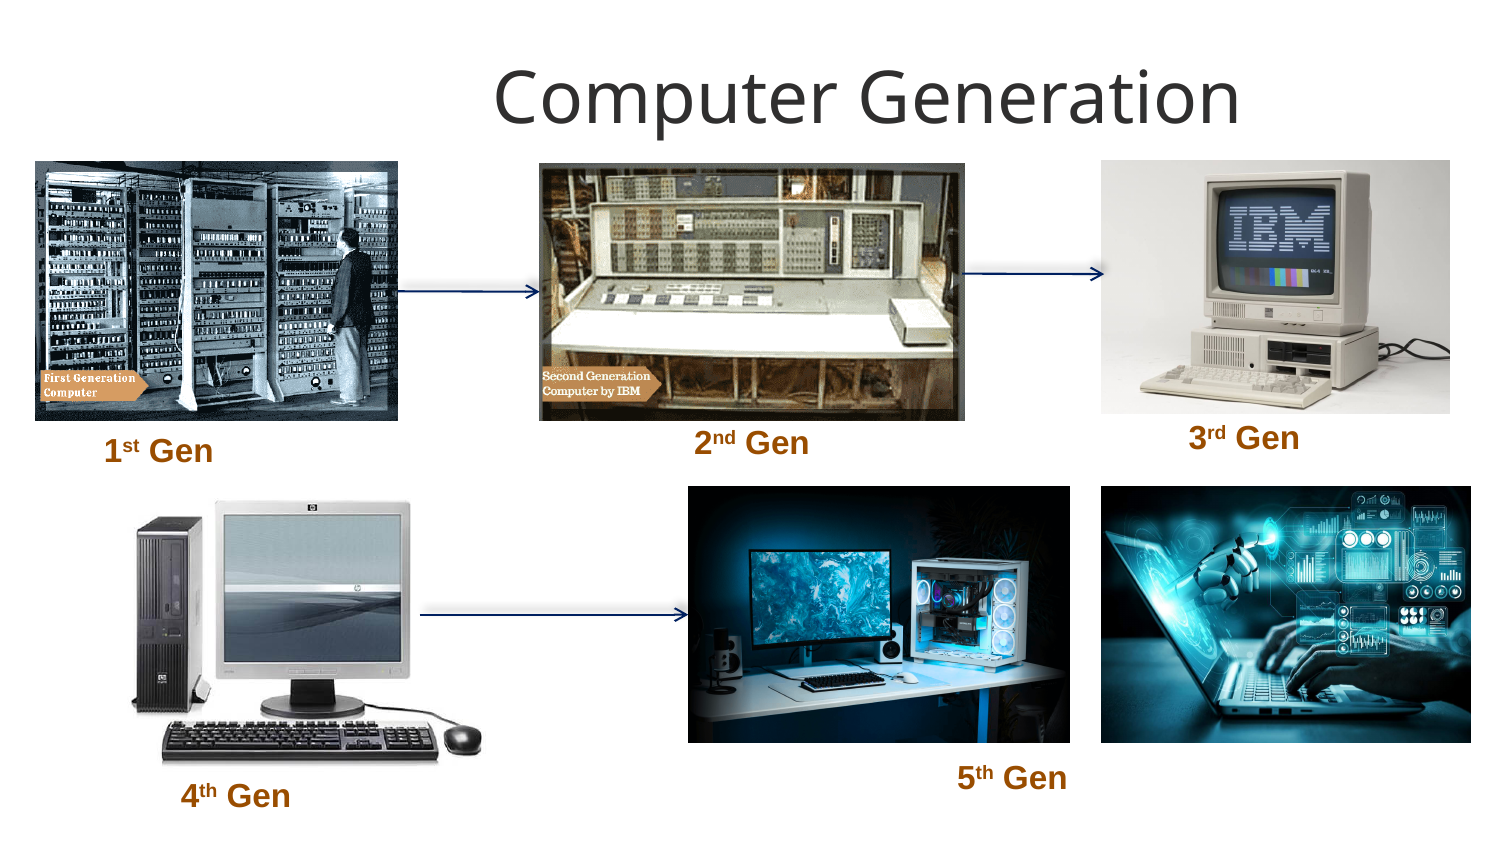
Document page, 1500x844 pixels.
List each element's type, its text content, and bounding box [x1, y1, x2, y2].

picture [1101, 486, 1472, 743]
picture [1101, 160, 1450, 415]
picture [85, 486, 522, 777]
picture [35, 161, 398, 421]
picture [539, 162, 965, 421]
text_box 5th Gen [942, 748, 1083, 804]
picture [688, 486, 1070, 743]
text_box 1st Gen [89, 429, 229, 477]
text_box 3rd Gen [1173, 424, 1315, 464]
title Computer Generation [236, 35, 1500, 130]
text_box 2nd Gen [679, 429, 825, 469]
text_box 4th Gen [166, 785, 307, 822]
